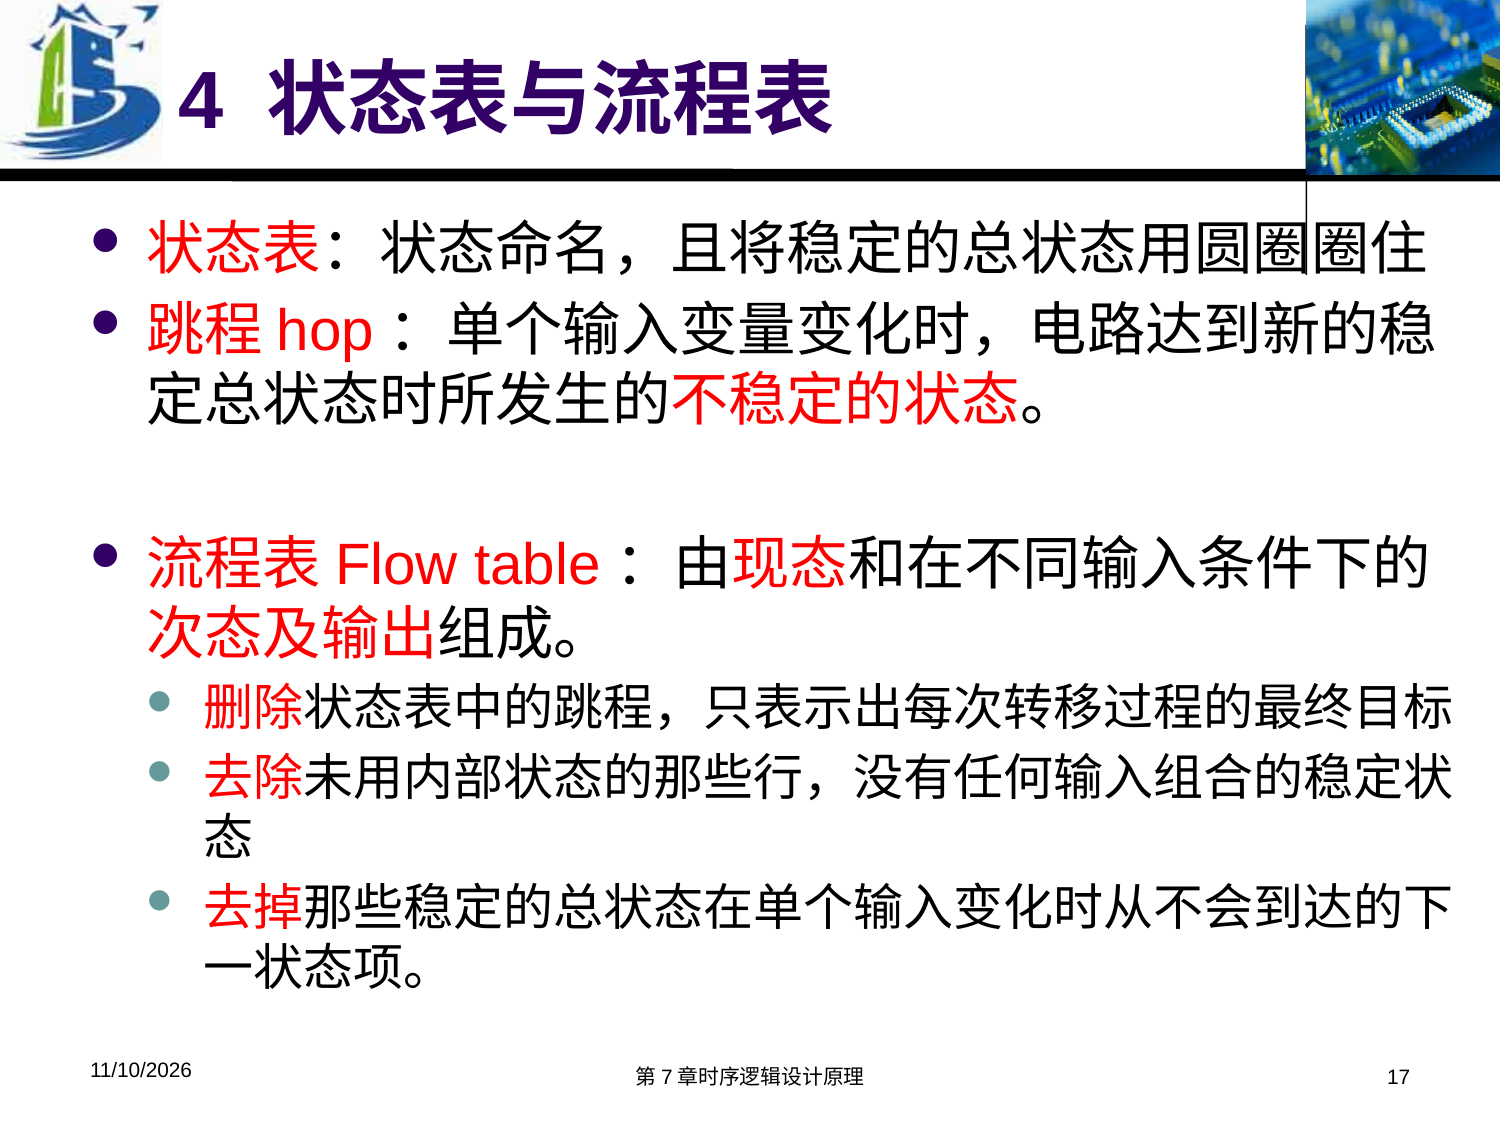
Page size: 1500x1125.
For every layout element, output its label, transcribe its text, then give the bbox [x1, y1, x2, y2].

list 状态表：状态命名，且将稳定的总状态用圆圈圈住 跳程hop：单个输入变量变化时，电路达到新的稳定总状态时所发生的不稳定的状态。 流程表Flow table：由现态和在不同输入条件下的次态及输出组成。 删除状态表中的跳程，只表示出每次转移过程的最终目标 去除未用内部状态的那些行，没有任何输入组合的稳定状态 去掉那些稳定的总状态在单个输入变化时从不会到达的下一状态项。 [74, 203, 1500, 1040]
footer 第7章时序逻辑设计原理 [512, 1055, 988, 1101]
picture [0, 0, 163, 163]
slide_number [74, 1048, 426, 1101]
title 4 状态表与流程表 [163, 30, 1298, 153]
slide_number 17 [1074, 1055, 1426, 1101]
picture [1306, 0, 1500, 175]
